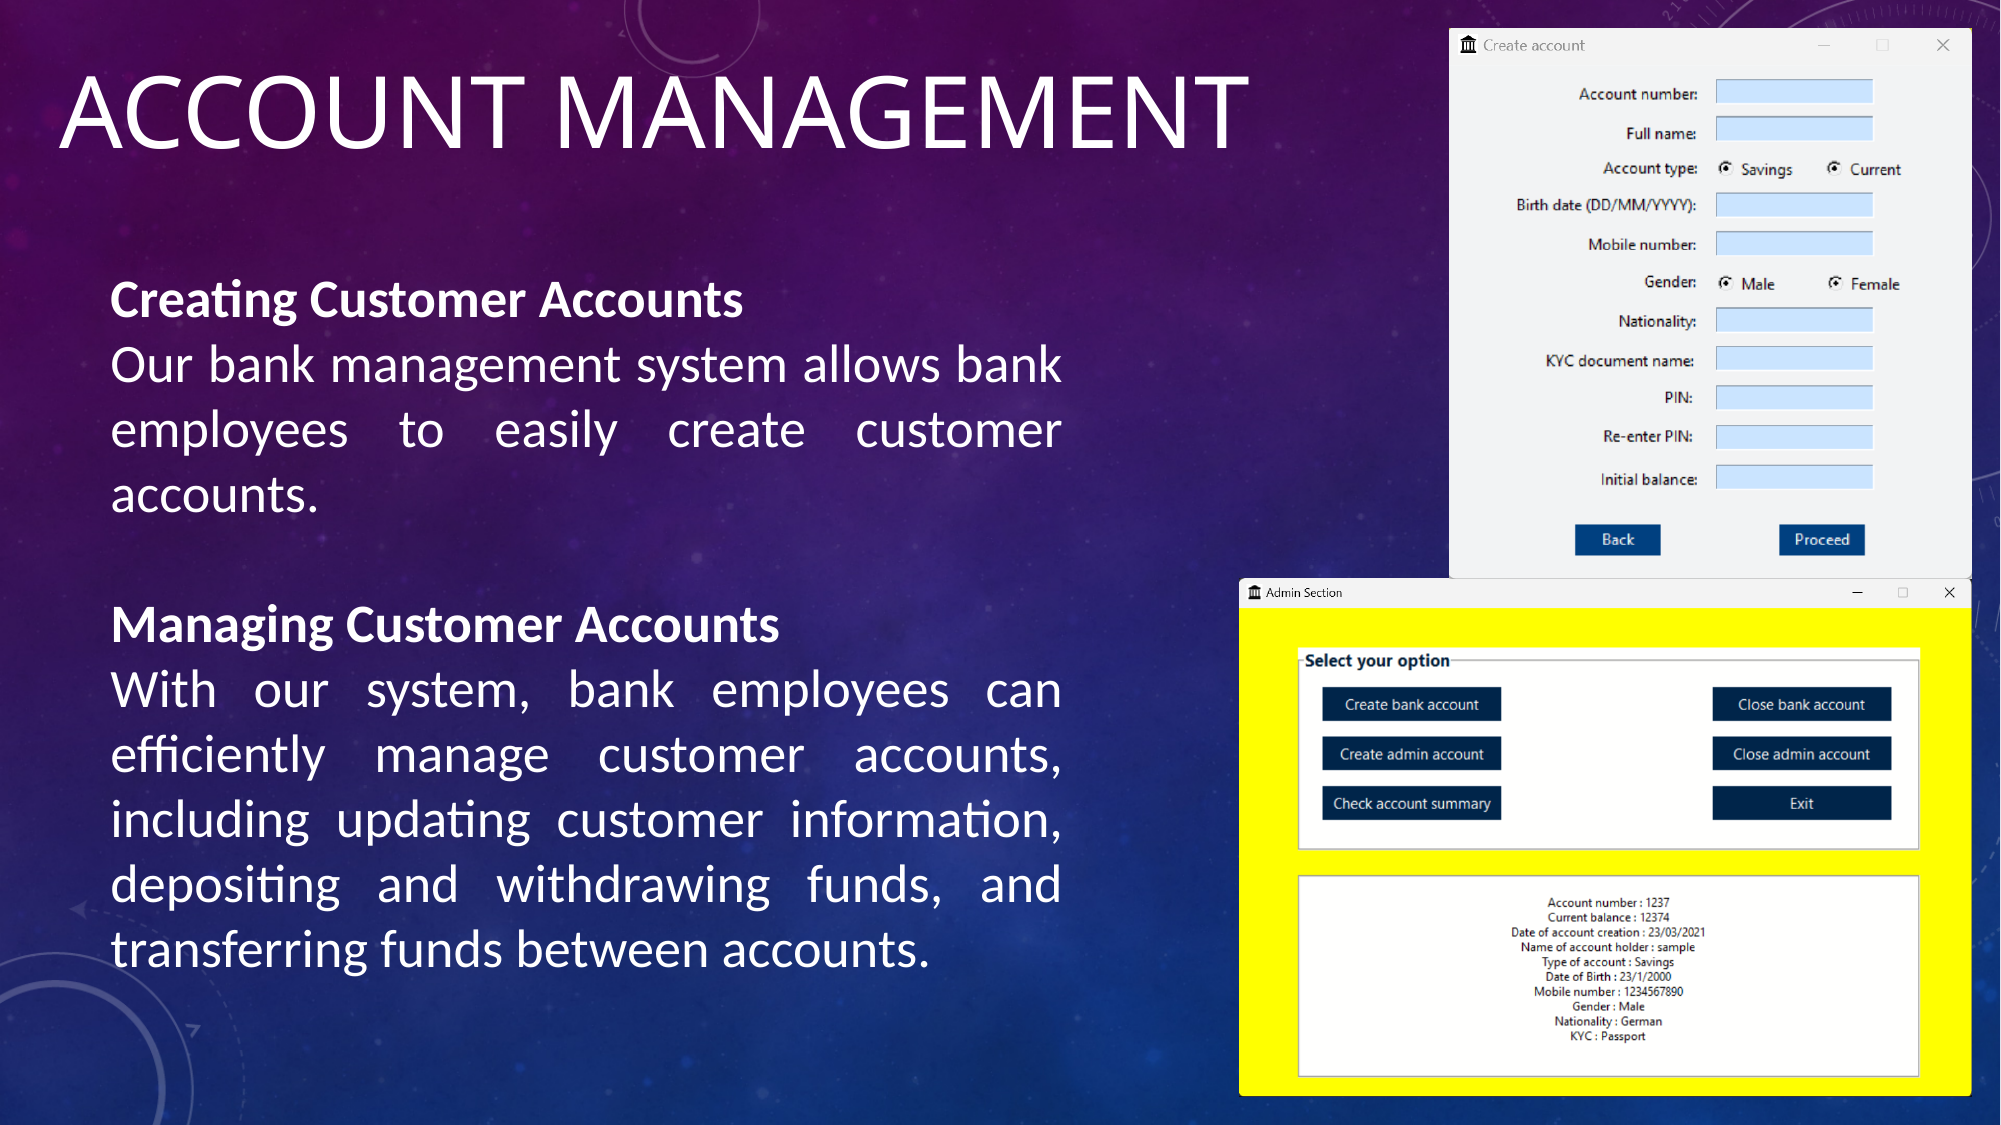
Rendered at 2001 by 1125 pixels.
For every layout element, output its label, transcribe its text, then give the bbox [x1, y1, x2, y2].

text_box Creating Customer Accounts Our bank management system allows bank employees to easily create customer accounts. Managing Customer Accounts With our system, bank employees can efficiently manage customer accounts, including updating customer information, depositing and withdrawing funds, and transferring funds between accounts. [95, 256, 1079, 1056]
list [1239, 578, 1973, 1097]
title Account Management [44, 0, 1770, 218]
picture [0, 0, 2001, 1125]
